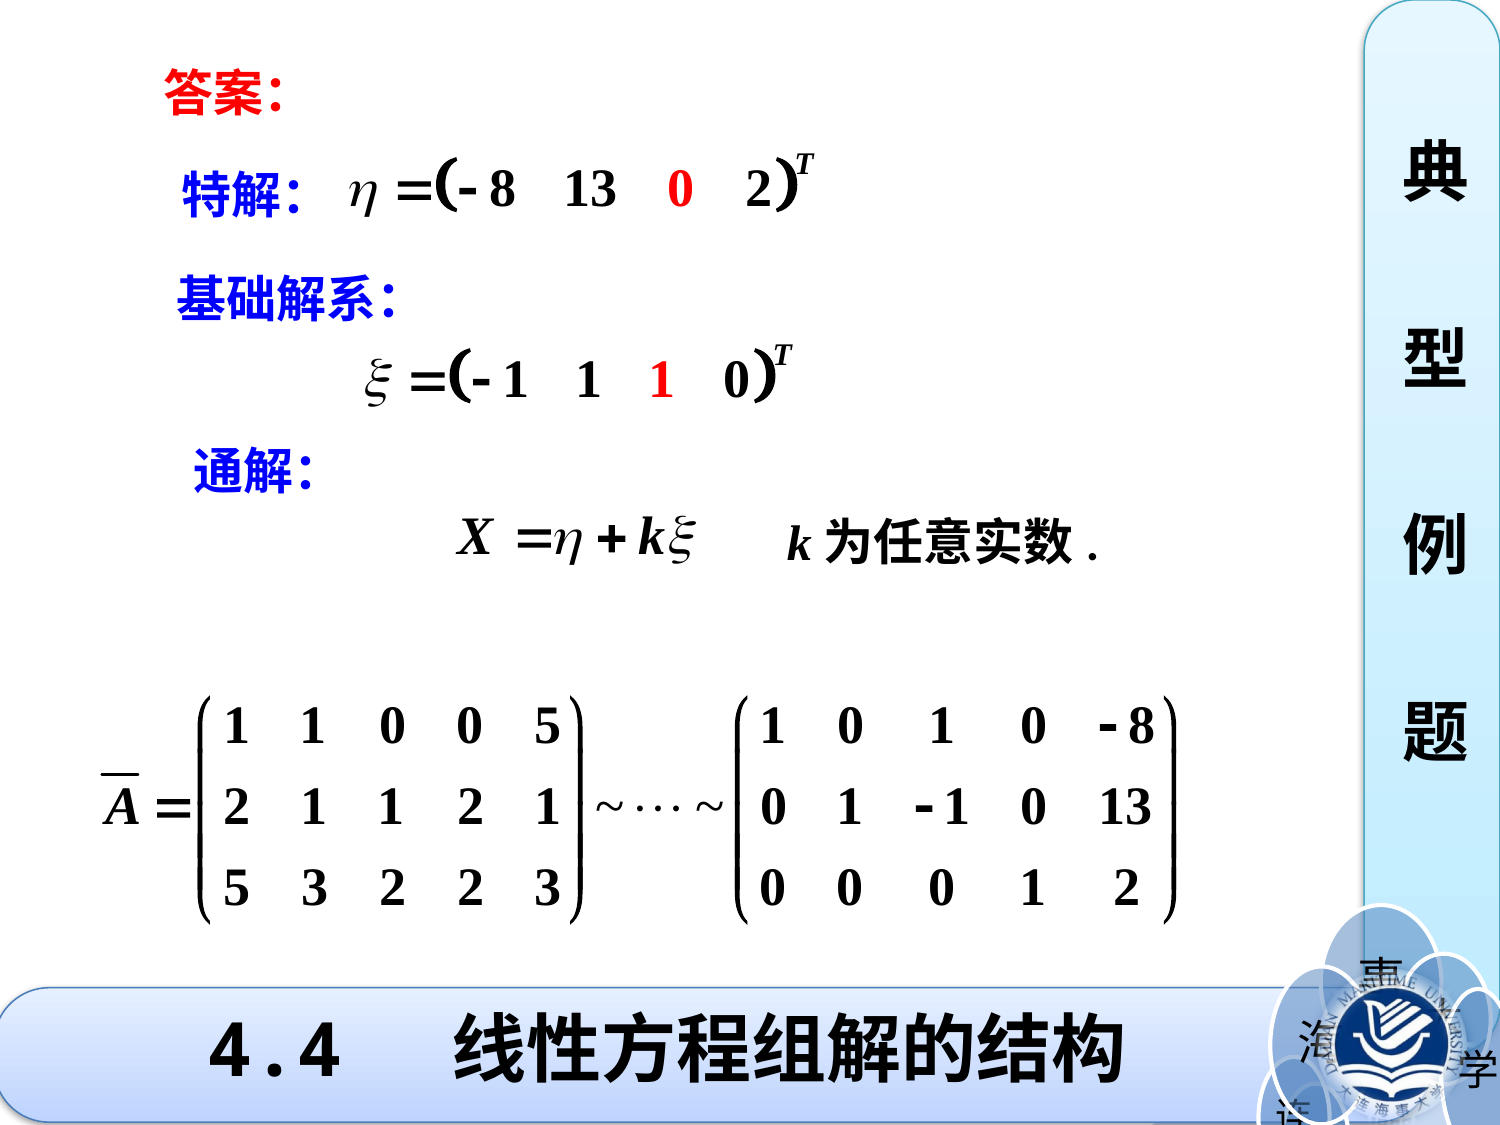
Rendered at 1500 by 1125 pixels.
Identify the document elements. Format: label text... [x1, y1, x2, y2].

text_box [449, 512, 703, 572]
text_box 通解： [178, 432, 359, 508]
text_box 特解： [167, 155, 342, 231]
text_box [347, 143, 821, 230]
text_box k为任意实数. [772, 503, 1114, 579]
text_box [360, 334, 799, 421]
picture [1310, 960, 1481, 1114]
subtitle 典 型 例 题 [1387, 28, 1471, 917]
text_box 基础解系： [161, 260, 442, 335]
text_box 答案： [148, 54, 329, 130]
title 4.4 线性方程组解的结构 [29, 999, 1305, 1094]
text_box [97, 692, 1188, 929]
